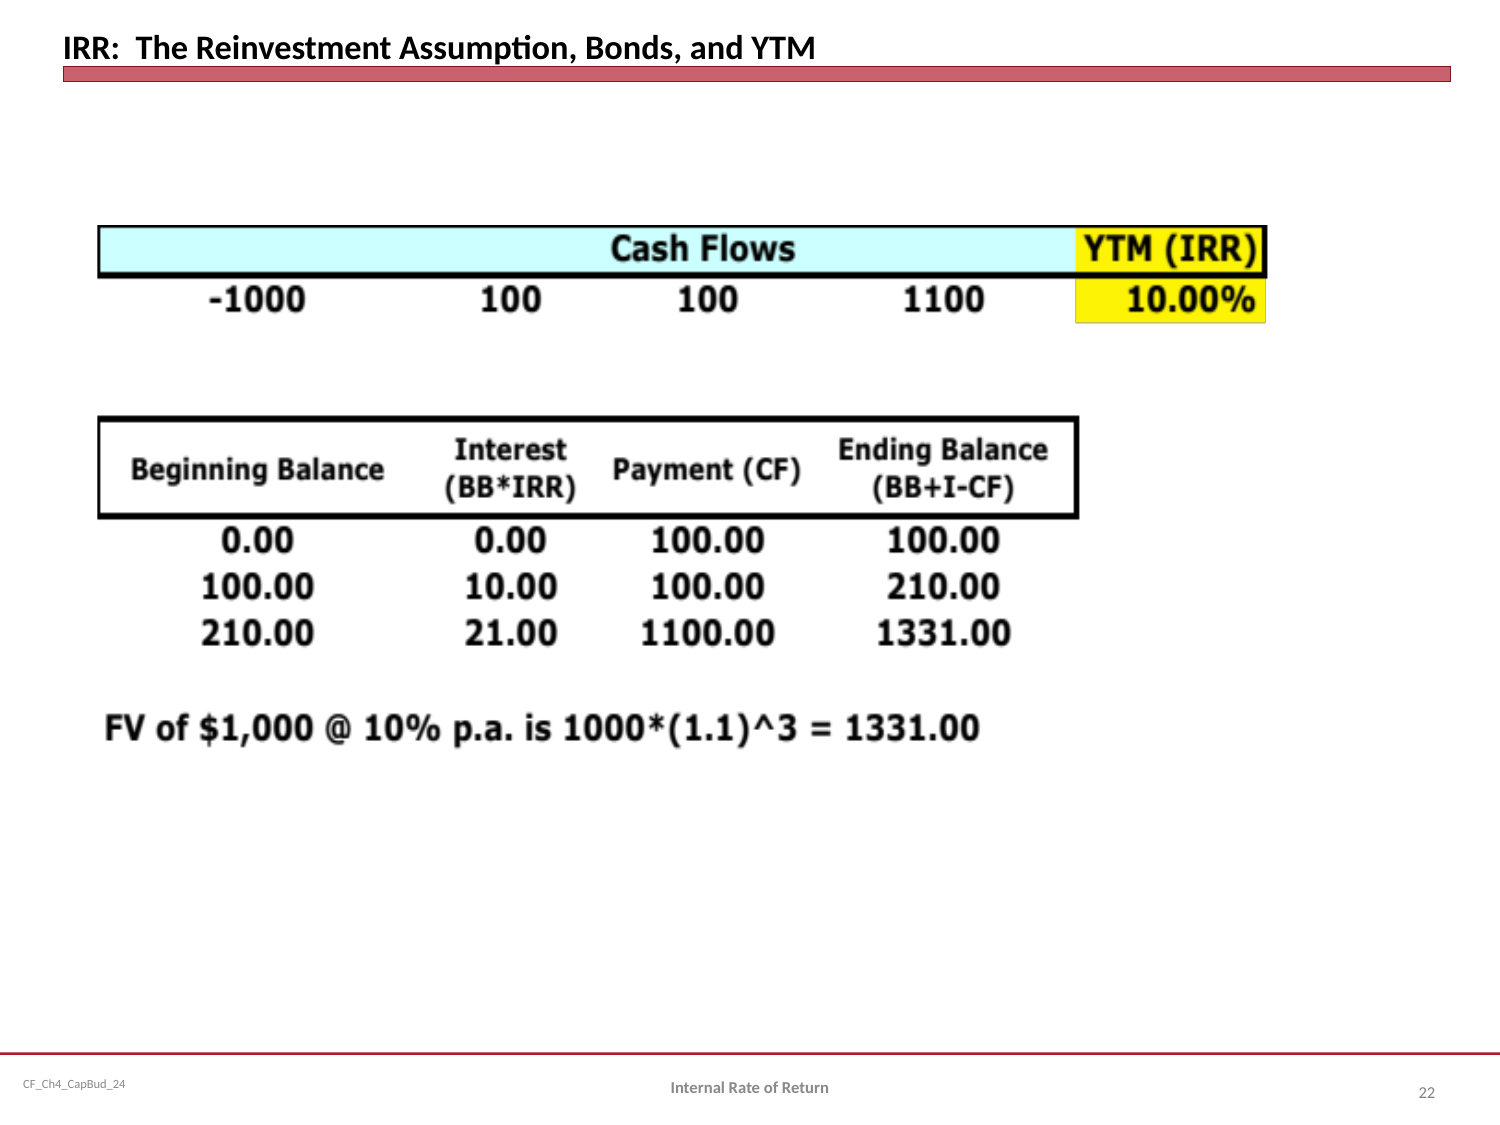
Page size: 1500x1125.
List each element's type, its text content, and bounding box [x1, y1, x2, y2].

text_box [97, 224, 1451, 863]
footer Internal Rate of Return [512, 1056, 988, 1117]
title IRR: The Reinvestment Assumption, Bonds, and YTM [62, 6, 1451, 67]
slide_number 22 [1375, 1061, 1451, 1122]
